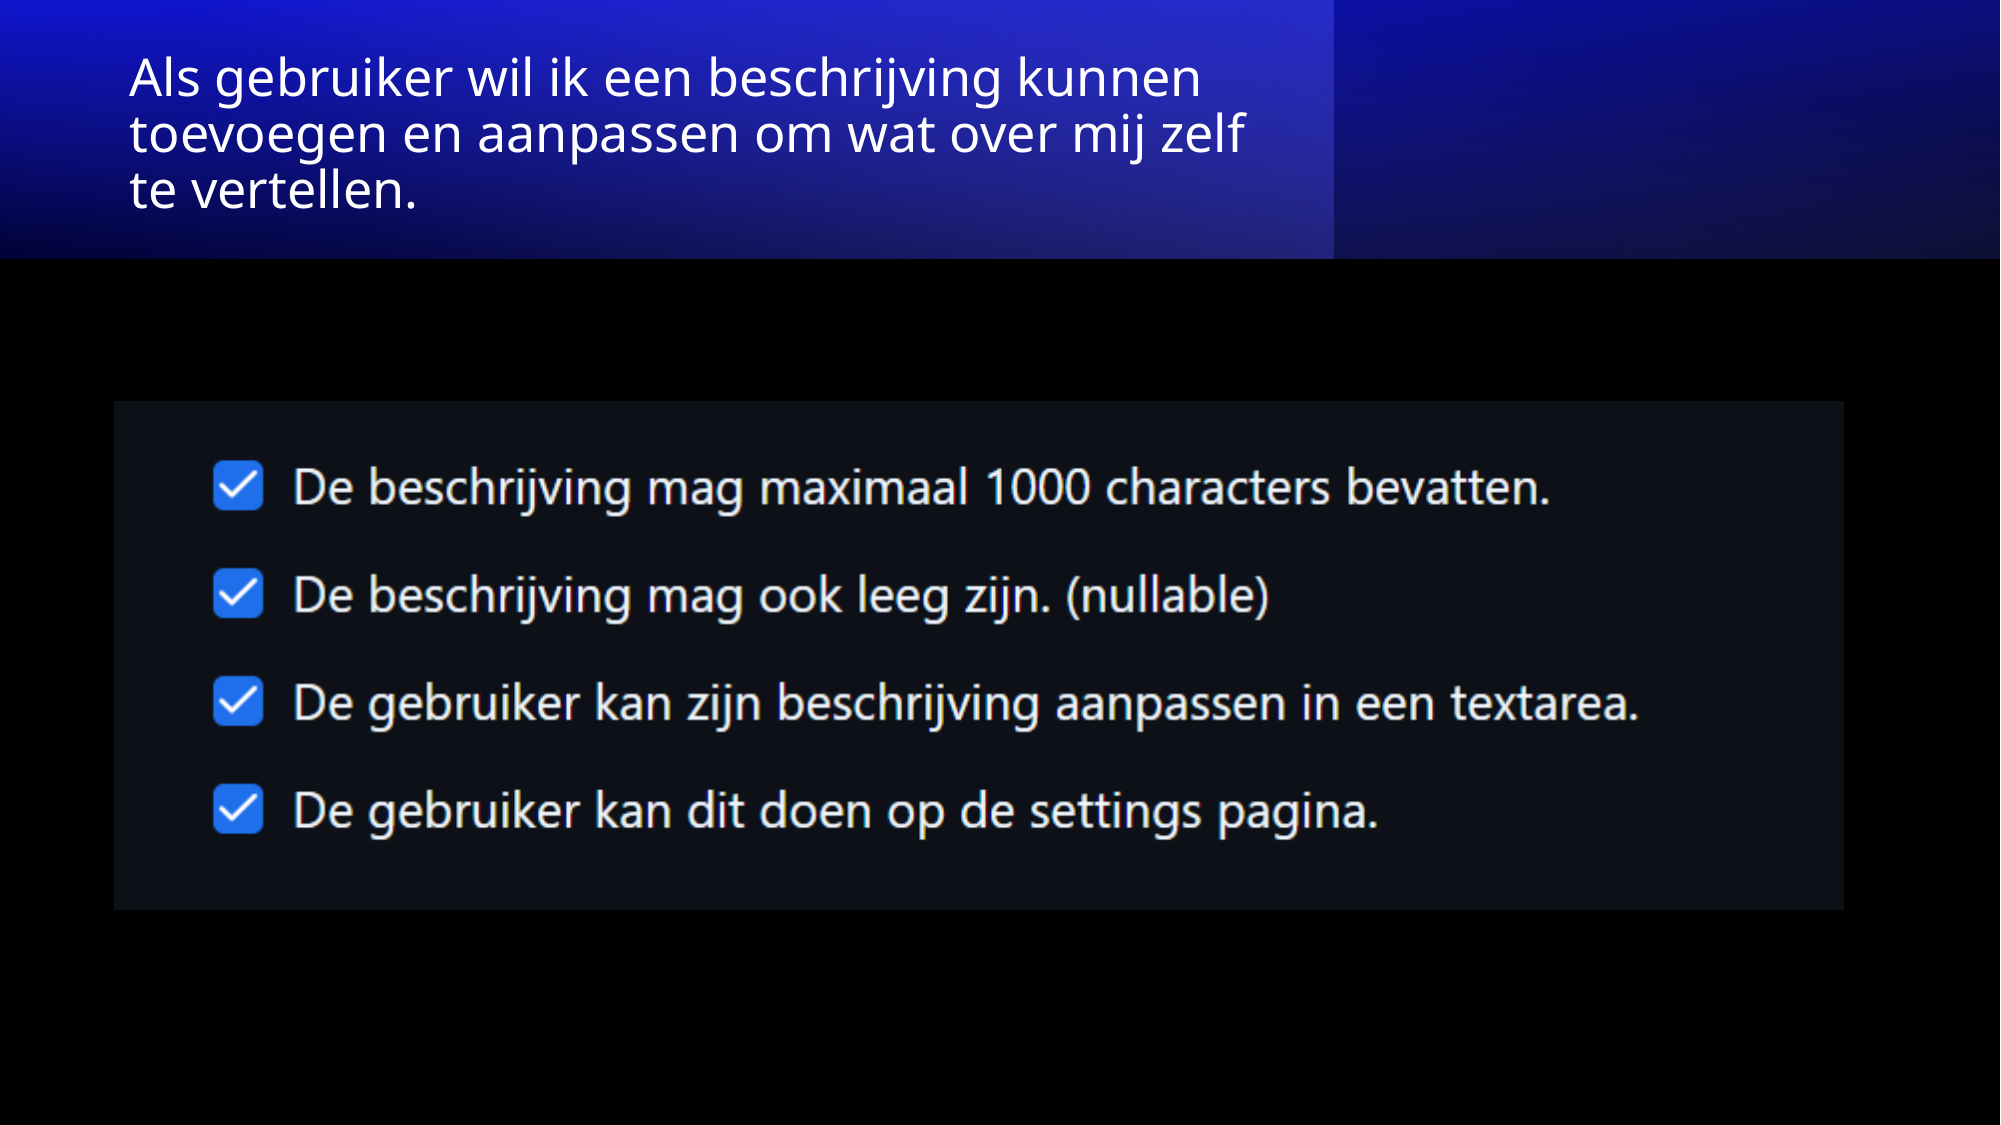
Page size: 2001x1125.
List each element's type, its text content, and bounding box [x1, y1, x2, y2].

text_box [0, 260, 2000, 1125]
picture [114, 400, 1845, 911]
text_box [0, 0, 2000, 260]
title Als gebruiker wil ik een beschrijving kunnen toevoegen en aanpassen om wat over mij zelf te vertellen. [114, 40, 1274, 231]
